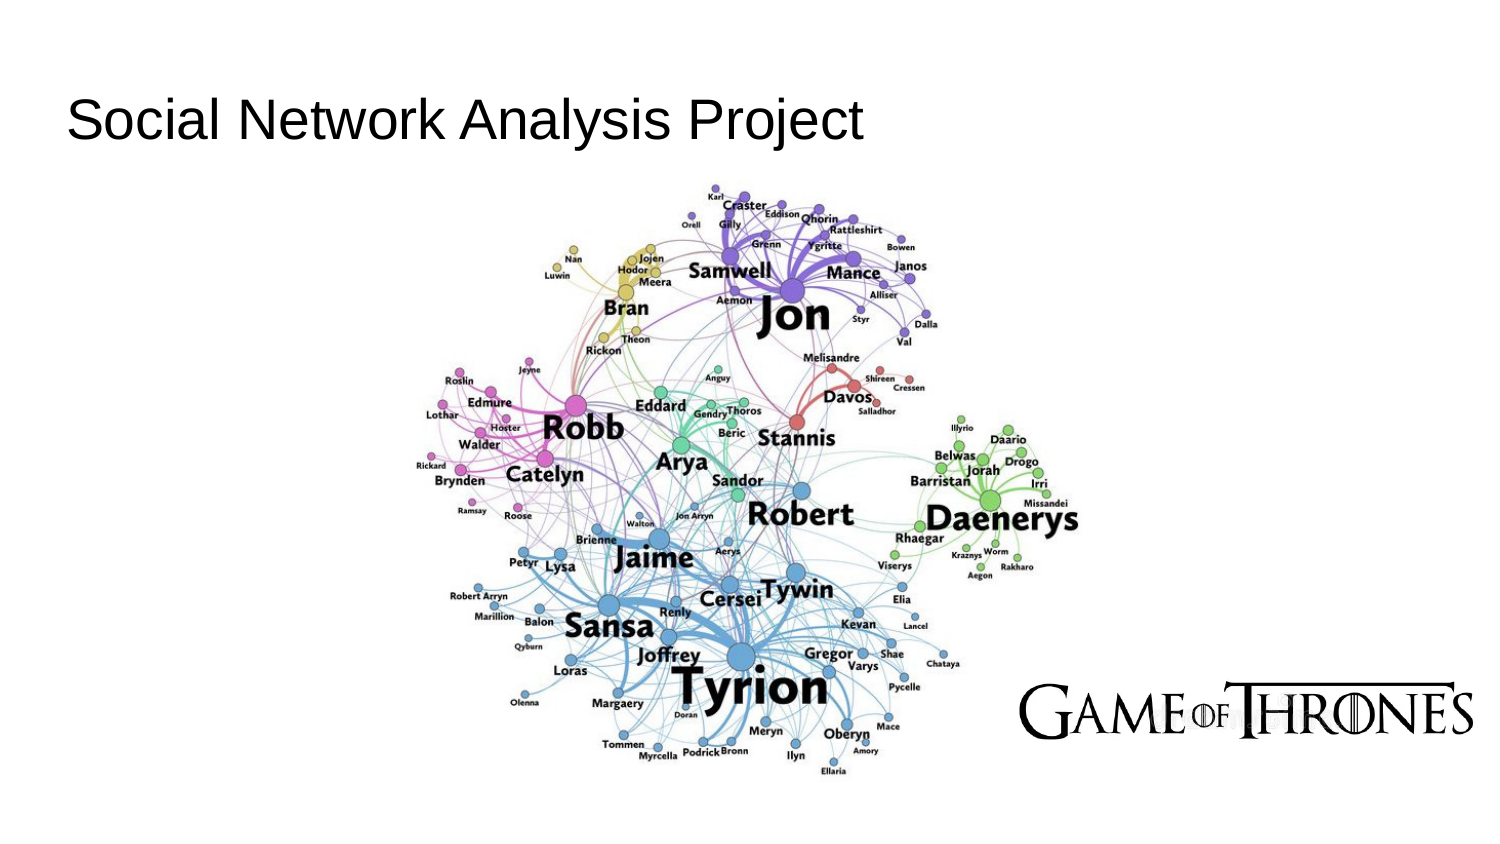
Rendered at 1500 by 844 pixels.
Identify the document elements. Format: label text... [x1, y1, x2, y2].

title Social Network Analysis Project [51, 72, 1449, 167]
picture [385, 166, 1500, 811]
